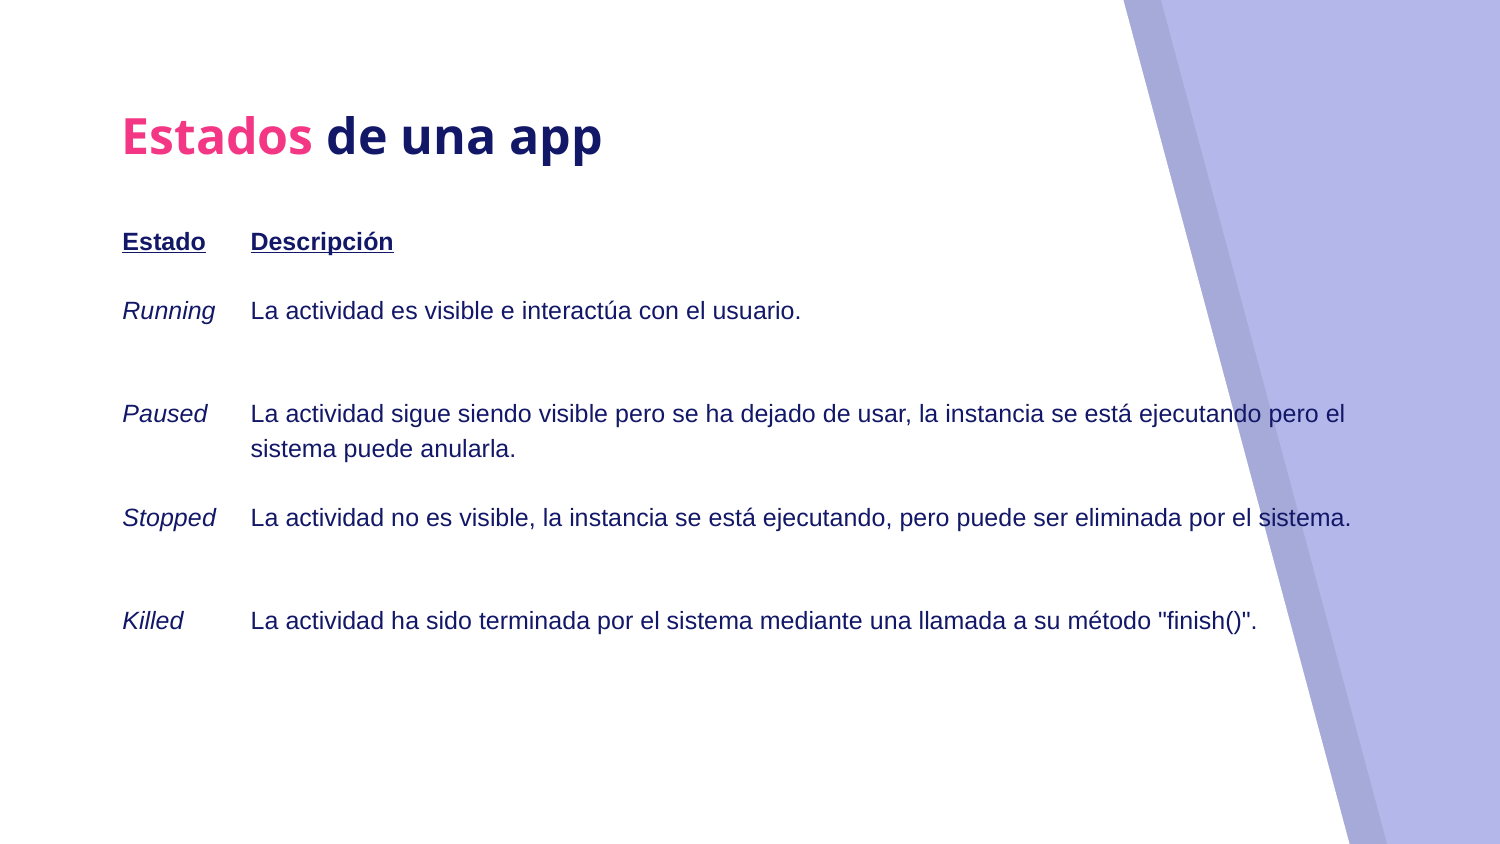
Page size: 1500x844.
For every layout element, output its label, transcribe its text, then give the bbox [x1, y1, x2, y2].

title Estados de una app [106, 112, 895, 180]
list Estado Running Paused Stopped Killed [107, 206, 235, 719]
list Descripción La actividad es visible e interactúa con el usuario. La actividad sigue siendo visible pero se ha dejado de usar, la instancia se está ejecutando pero el sistema puede anularla. La actividad no es visible, la instancia se está ejecutando, pero puede ser eliminada por el sistema. La actividad ha sido terminada por el sistema mediante una llamada a su método "finish()". [235, 206, 1394, 719]
